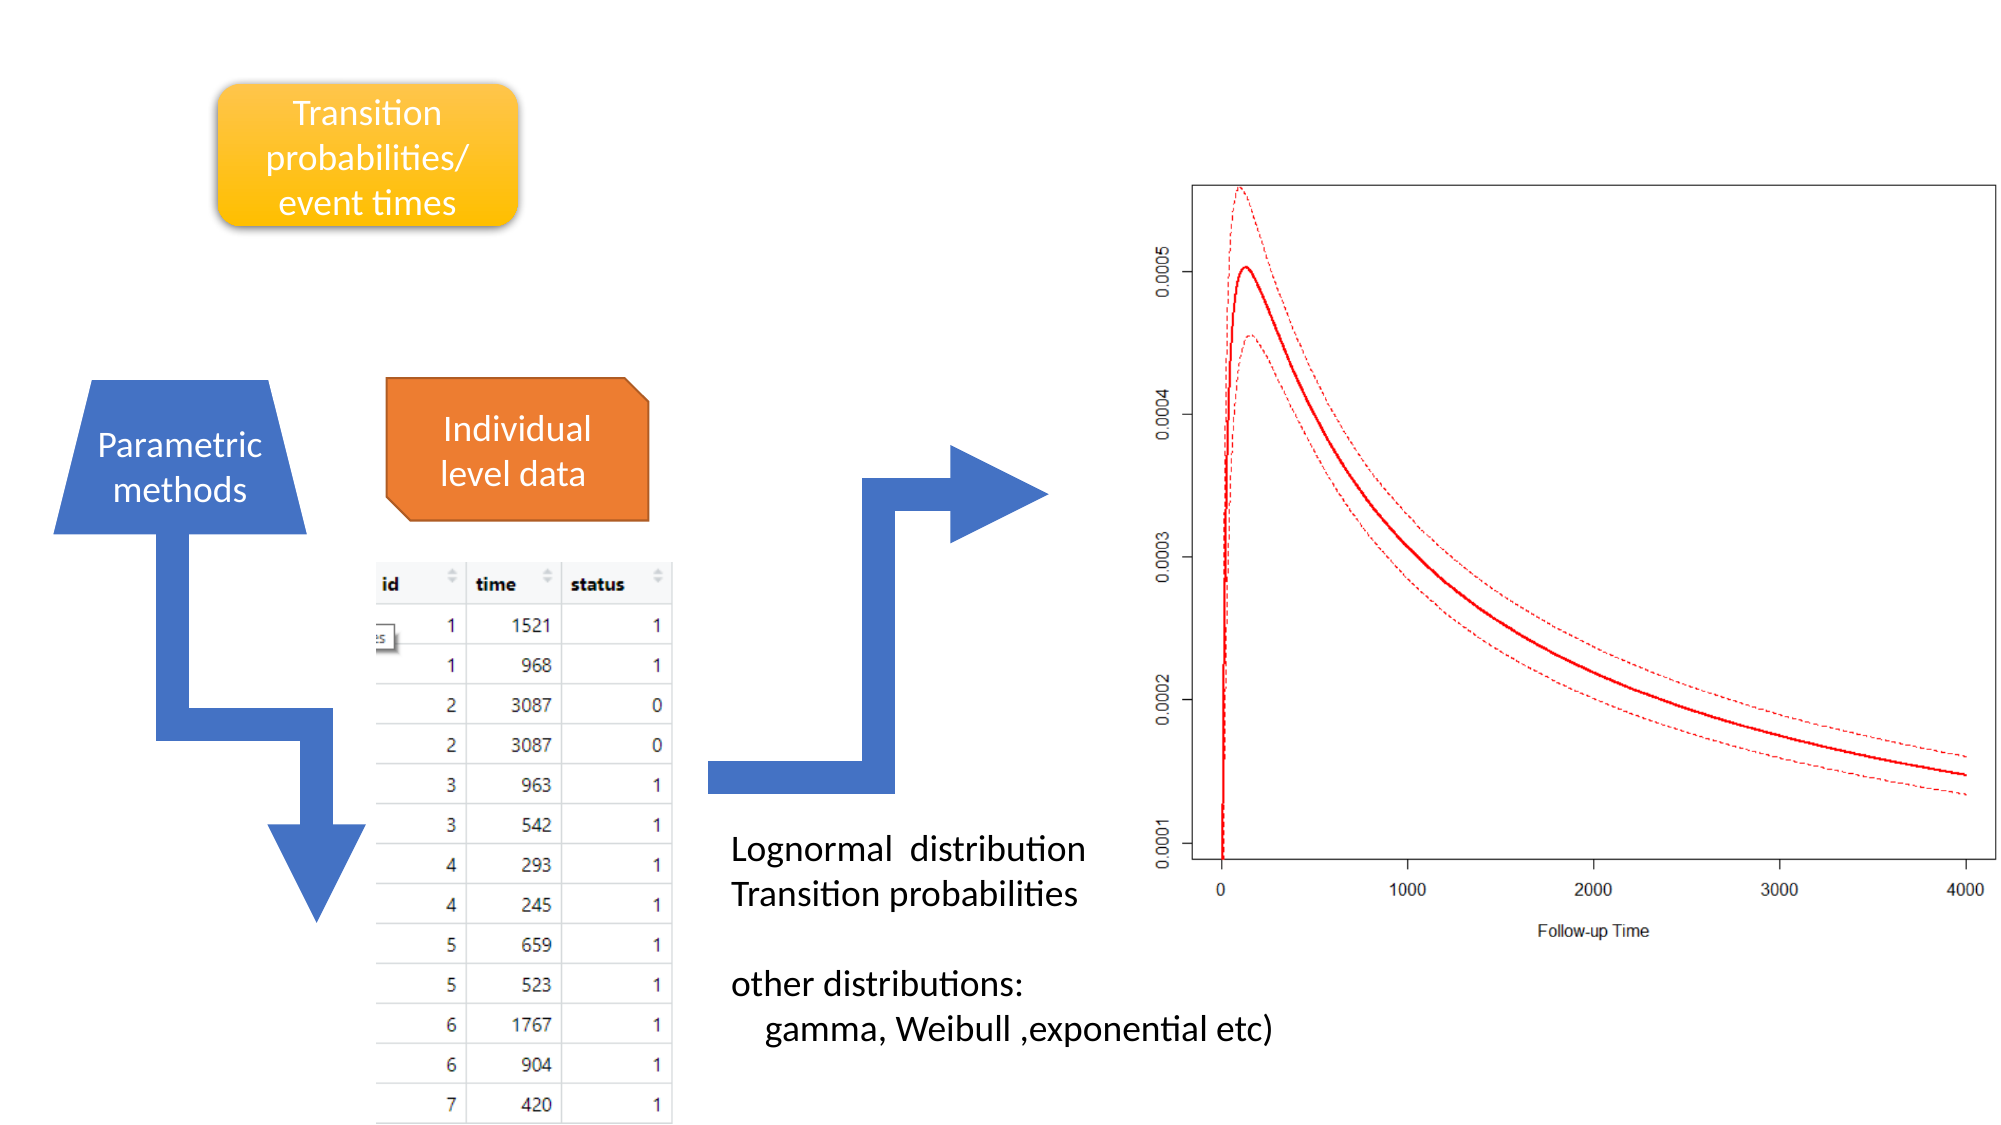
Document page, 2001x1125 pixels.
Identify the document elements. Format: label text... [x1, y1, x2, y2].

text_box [708, 494, 1049, 778]
text_box Parametric methods [49, 376, 311, 538]
picture [376, 562, 677, 1124]
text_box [46, 652, 444, 796]
picture [1138, 156, 2000, 942]
text_box Individual level data [385, 377, 650, 522]
text_box Lognormal distribution Transition probabilities other distributions: gamma, Weibull ,exponential etc) [716, 816, 1290, 1057]
text_box Transition probabilities/ event times [217, 83, 518, 227]
